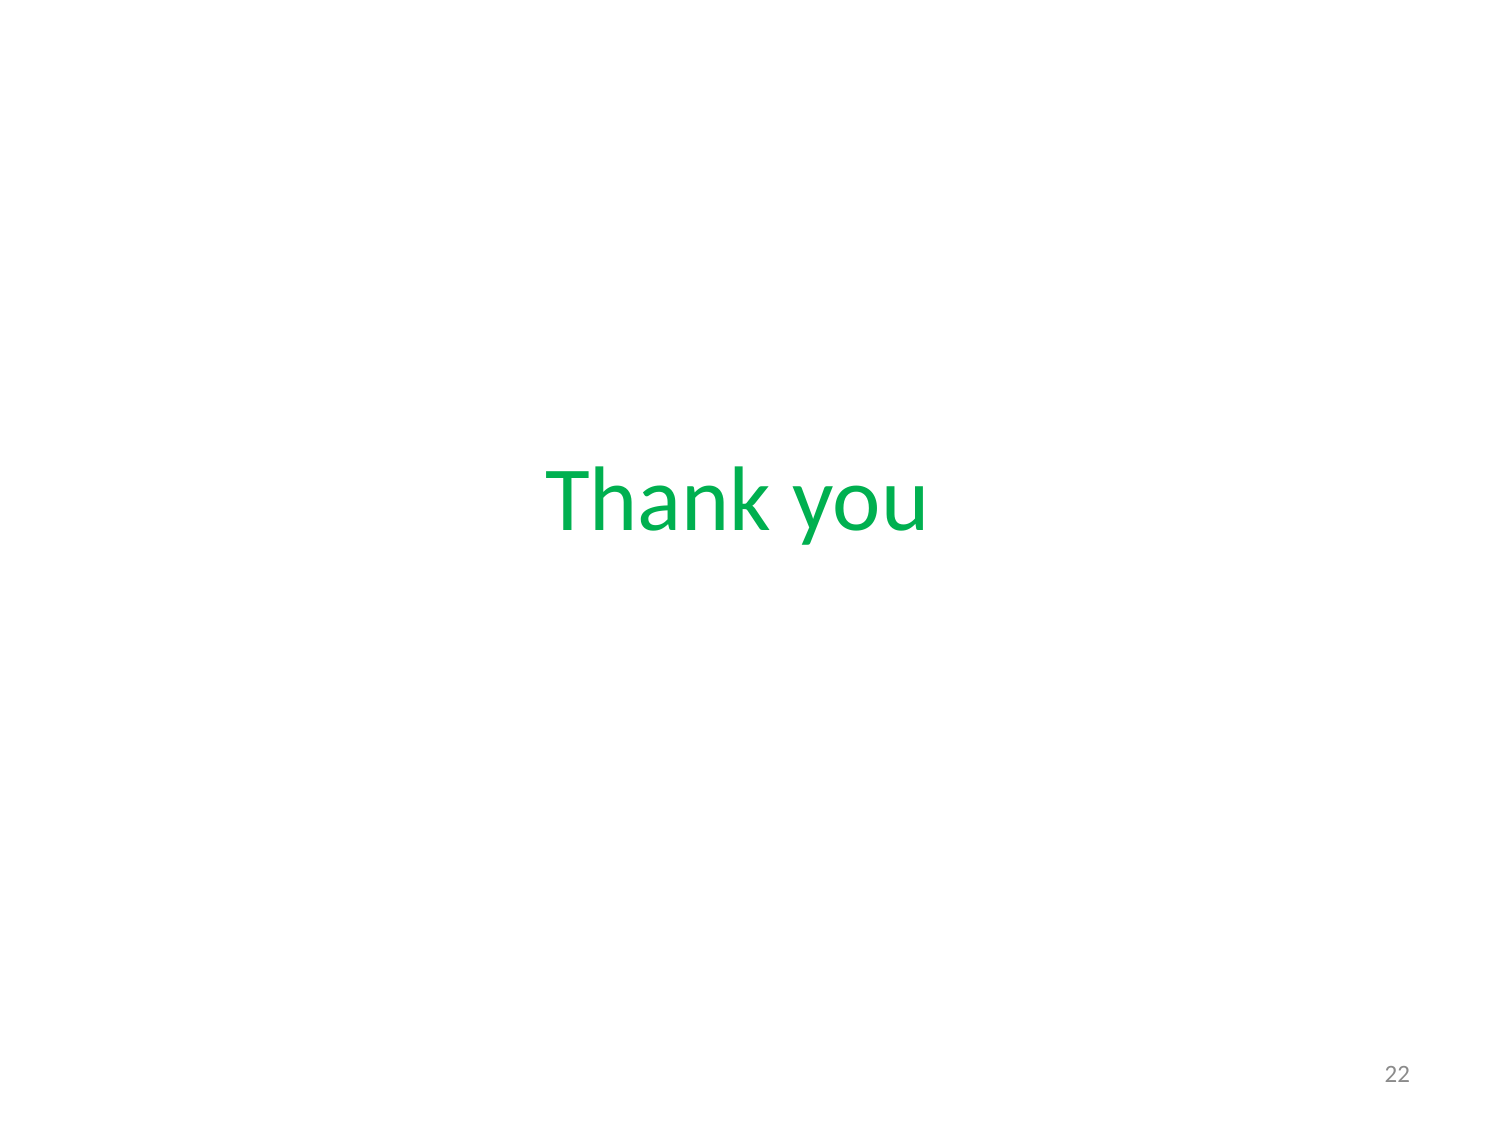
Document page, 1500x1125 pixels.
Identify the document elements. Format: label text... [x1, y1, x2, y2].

title Thank you [62, 399, 1413, 588]
slide_number 22 [1074, 1042, 1425, 1103]
